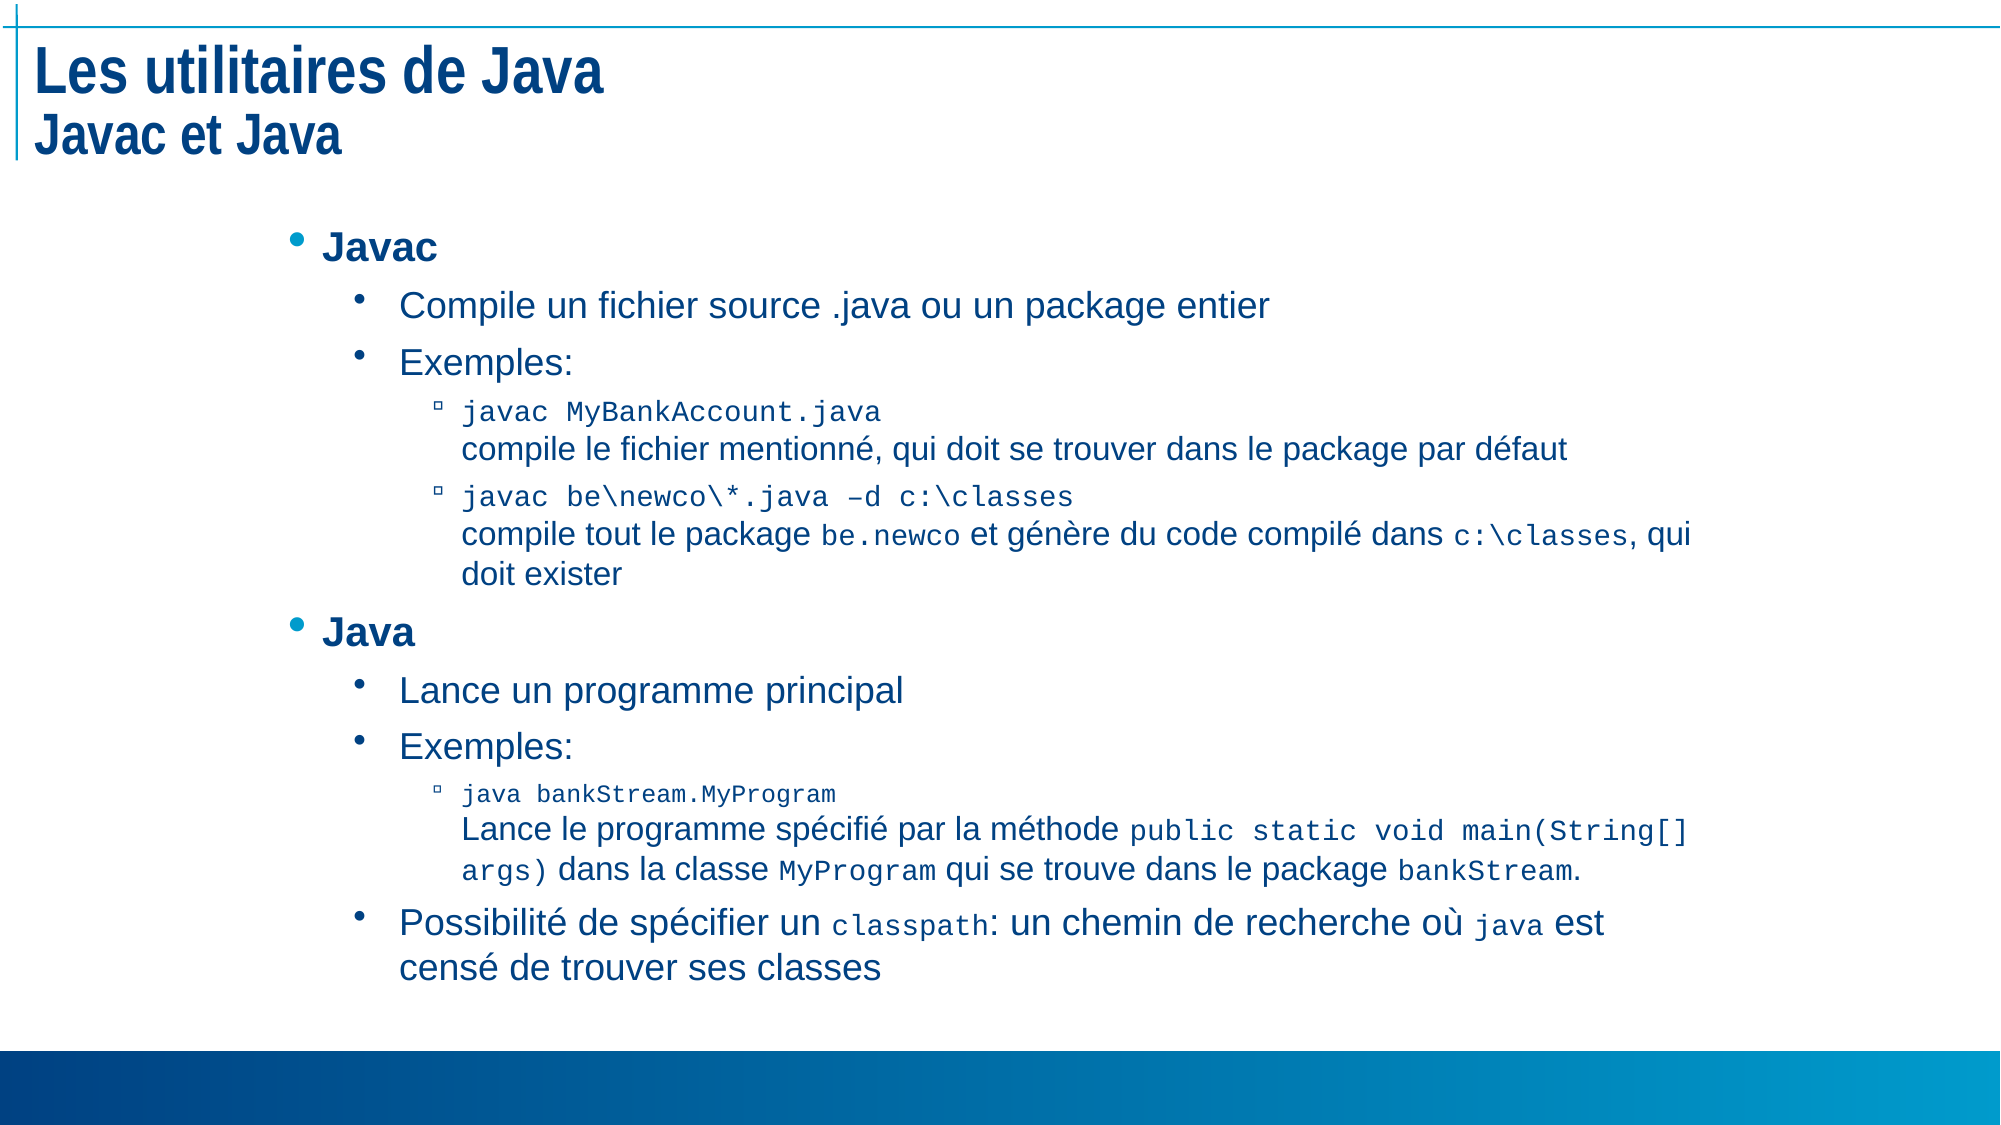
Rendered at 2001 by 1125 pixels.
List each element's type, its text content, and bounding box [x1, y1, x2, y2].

title Les utilitaires de Java Javac et Java [19, 33, 1987, 185]
picture [933, 1051, 943, 1125]
list Javac Compile un fichier source .java ou un package entier Exemples: javac MyBankAccount.java compile le fichier mentionné, qui doit se trouver dans le package par défaut javac be\newco\*.java –d c:\classes compile tout le package be.newco et génère du code compilé dans c:\classes, qui doit exister Java Lance un programme principal Exemples: java bankStream.MyProgram Lance le programme spécifié par la méthode public static void main(String[] args) dans la classe MyProgram qui se trouve dans le package bankStream. Possibilité de spécifier un classpath: un chemin de recherche où java est censé de trouver ses classes [275, 212, 1725, 1018]
